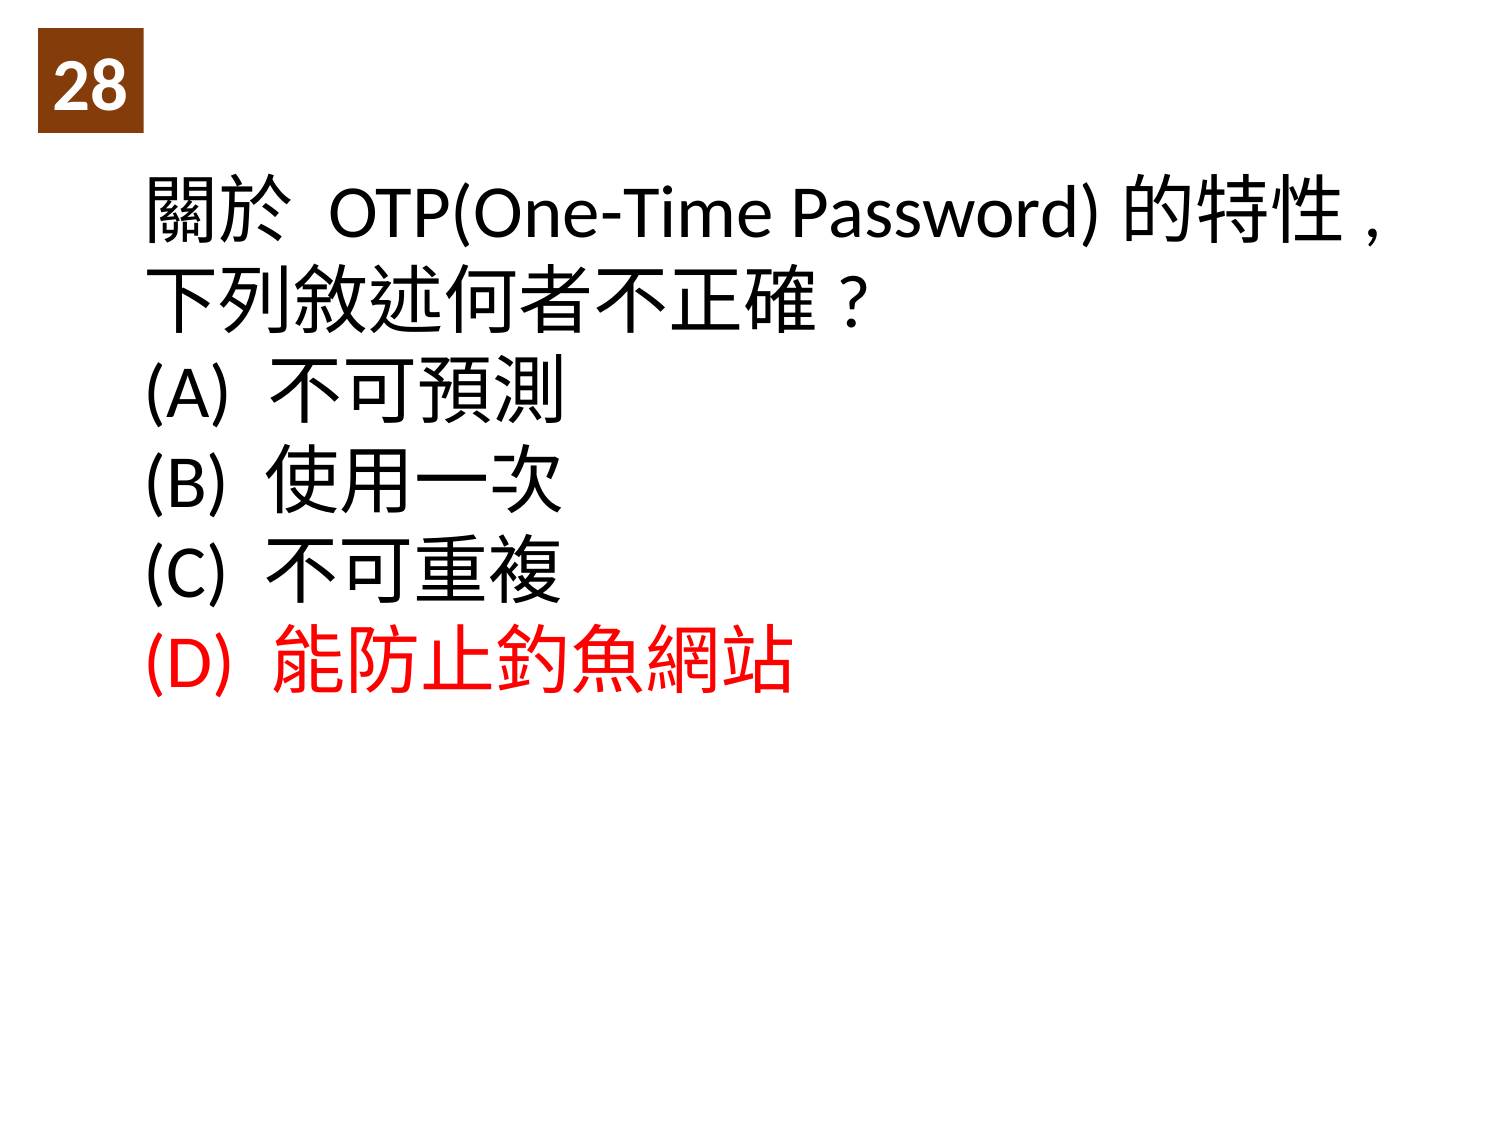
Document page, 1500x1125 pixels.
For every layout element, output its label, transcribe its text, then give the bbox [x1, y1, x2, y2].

text_box 28 [38, 28, 144, 133]
text_box 關於 OTP(One-Time Password)的特性,下列敘述何者不正確? (A) 不可預測 (B) 使用一次 (C) 不可重複 (D) 能防止釣魚網站 [128, 155, 1372, 710]
